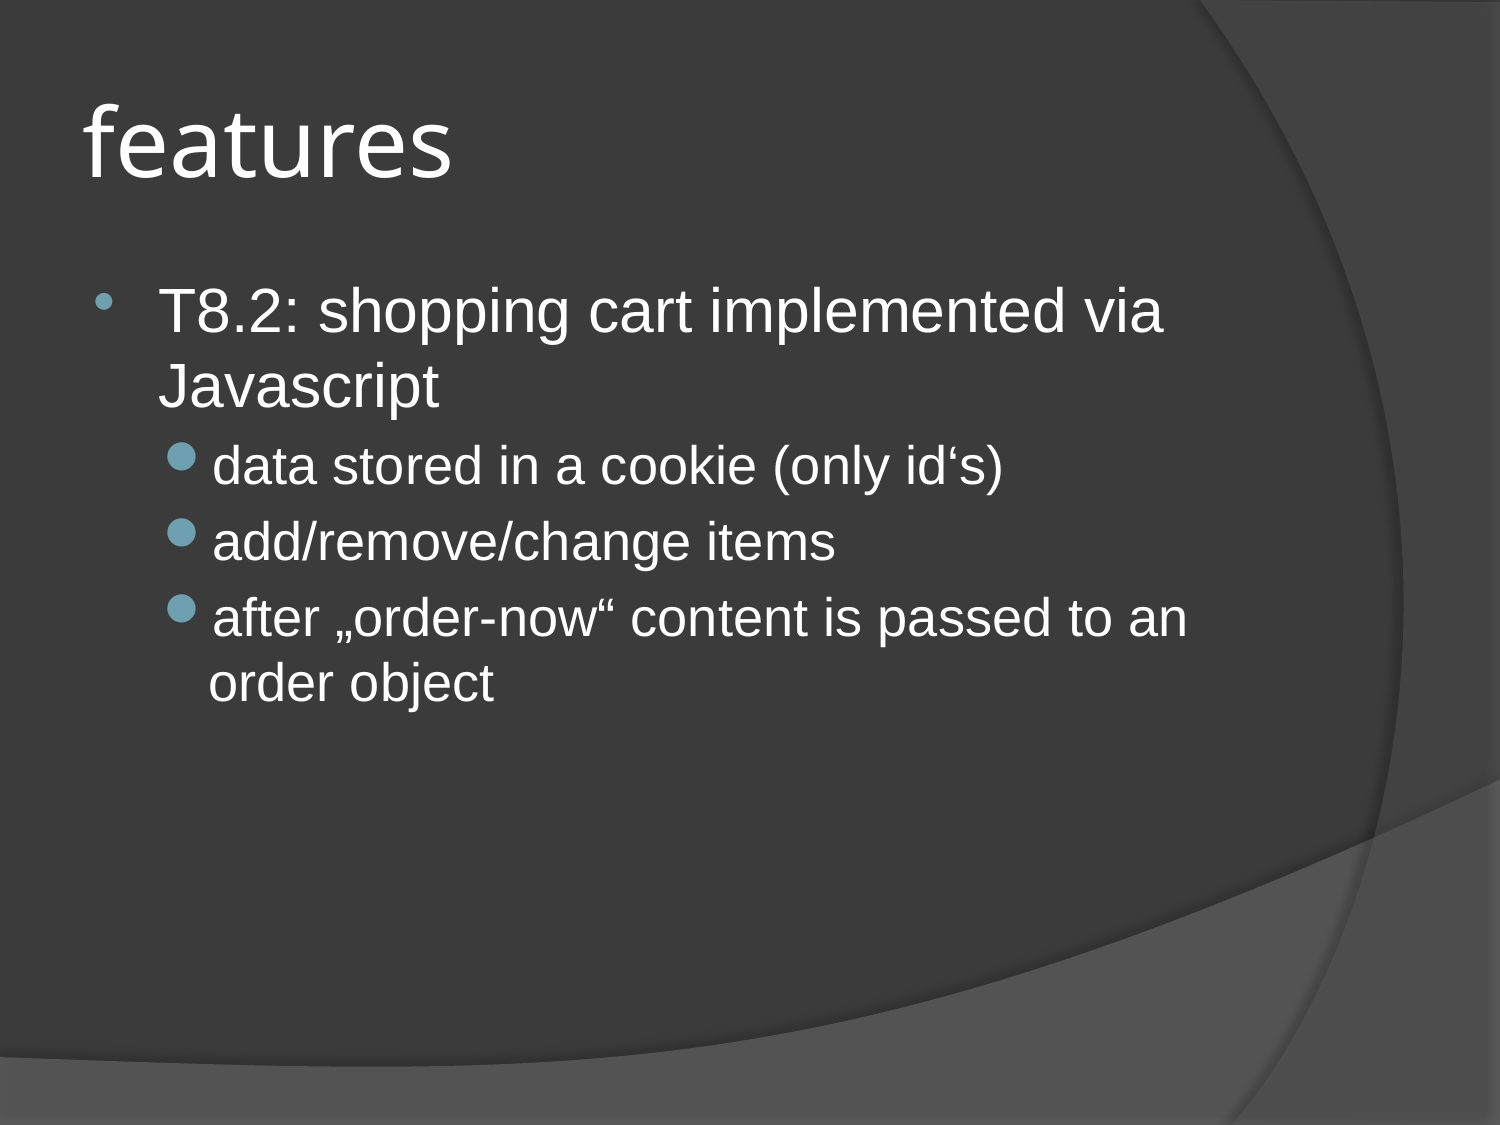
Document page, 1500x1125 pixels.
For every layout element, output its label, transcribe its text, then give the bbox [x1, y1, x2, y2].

list T8.2: shopping cart implemented via Javascript data stored in a cookie (only id‘s) add/remove/change items after „order-now“ content is passed to an order object [75, 262, 1300, 1005]
title features [75, 45, 1300, 233]
